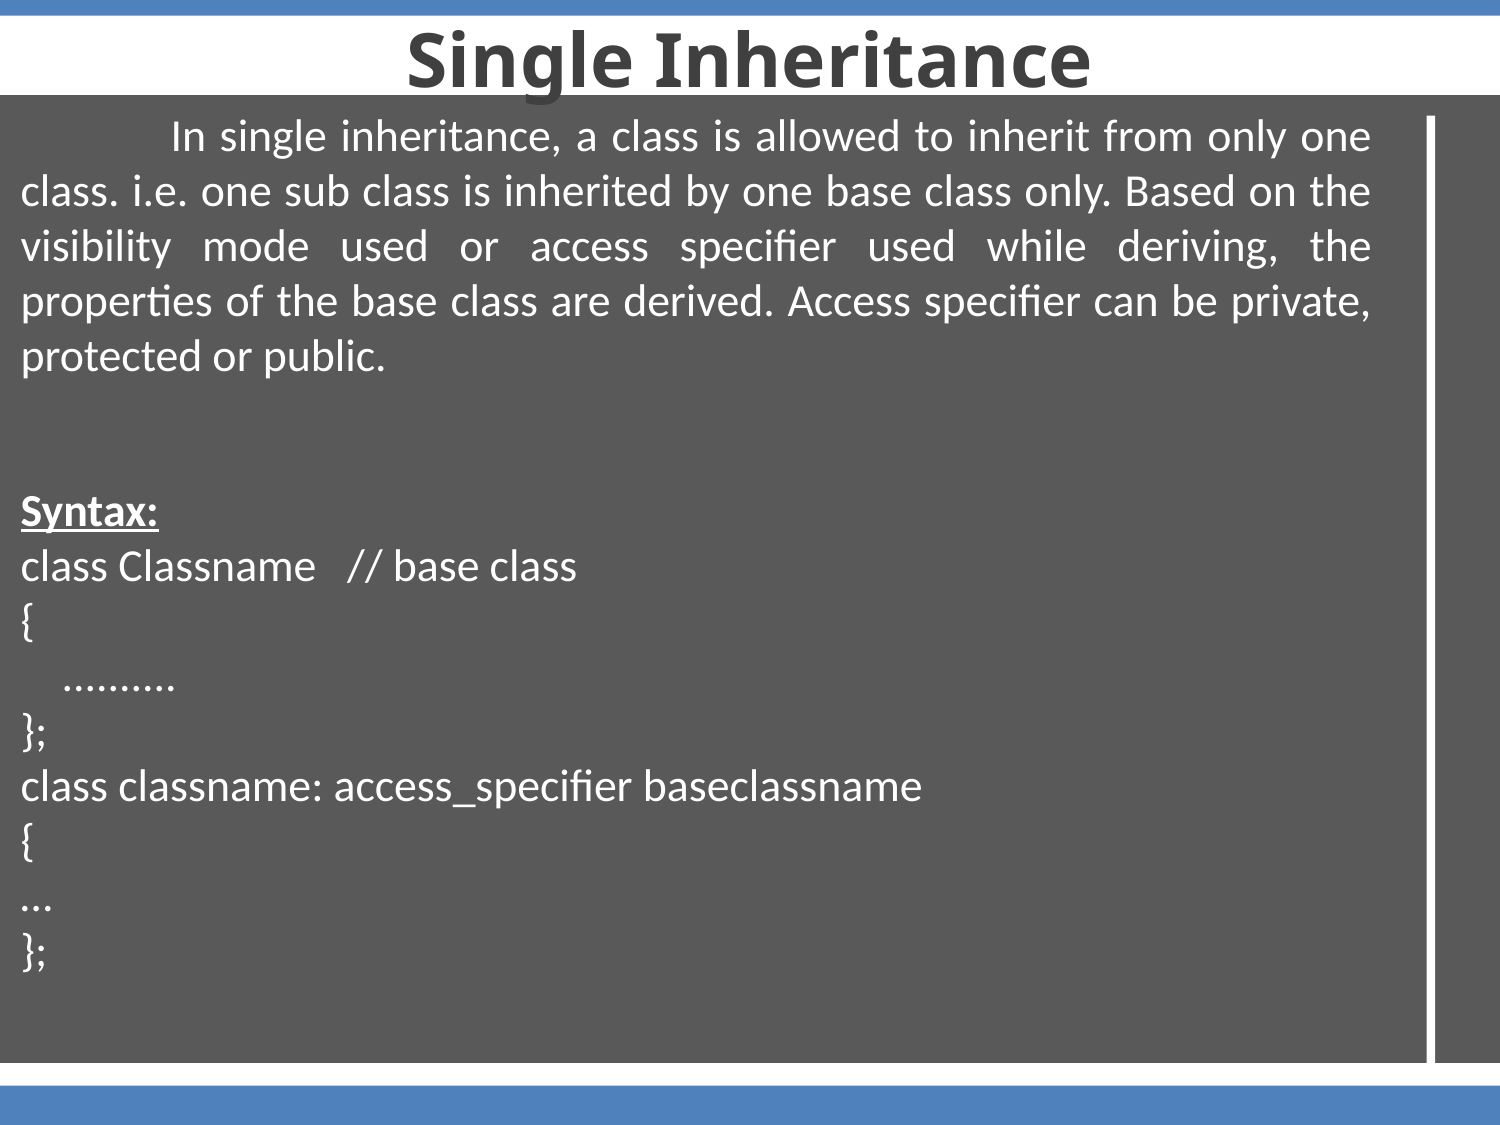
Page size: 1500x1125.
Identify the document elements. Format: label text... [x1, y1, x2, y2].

picture [0, 95, 1500, 1064]
list Single Inheritance [0, 0, 1500, 95]
